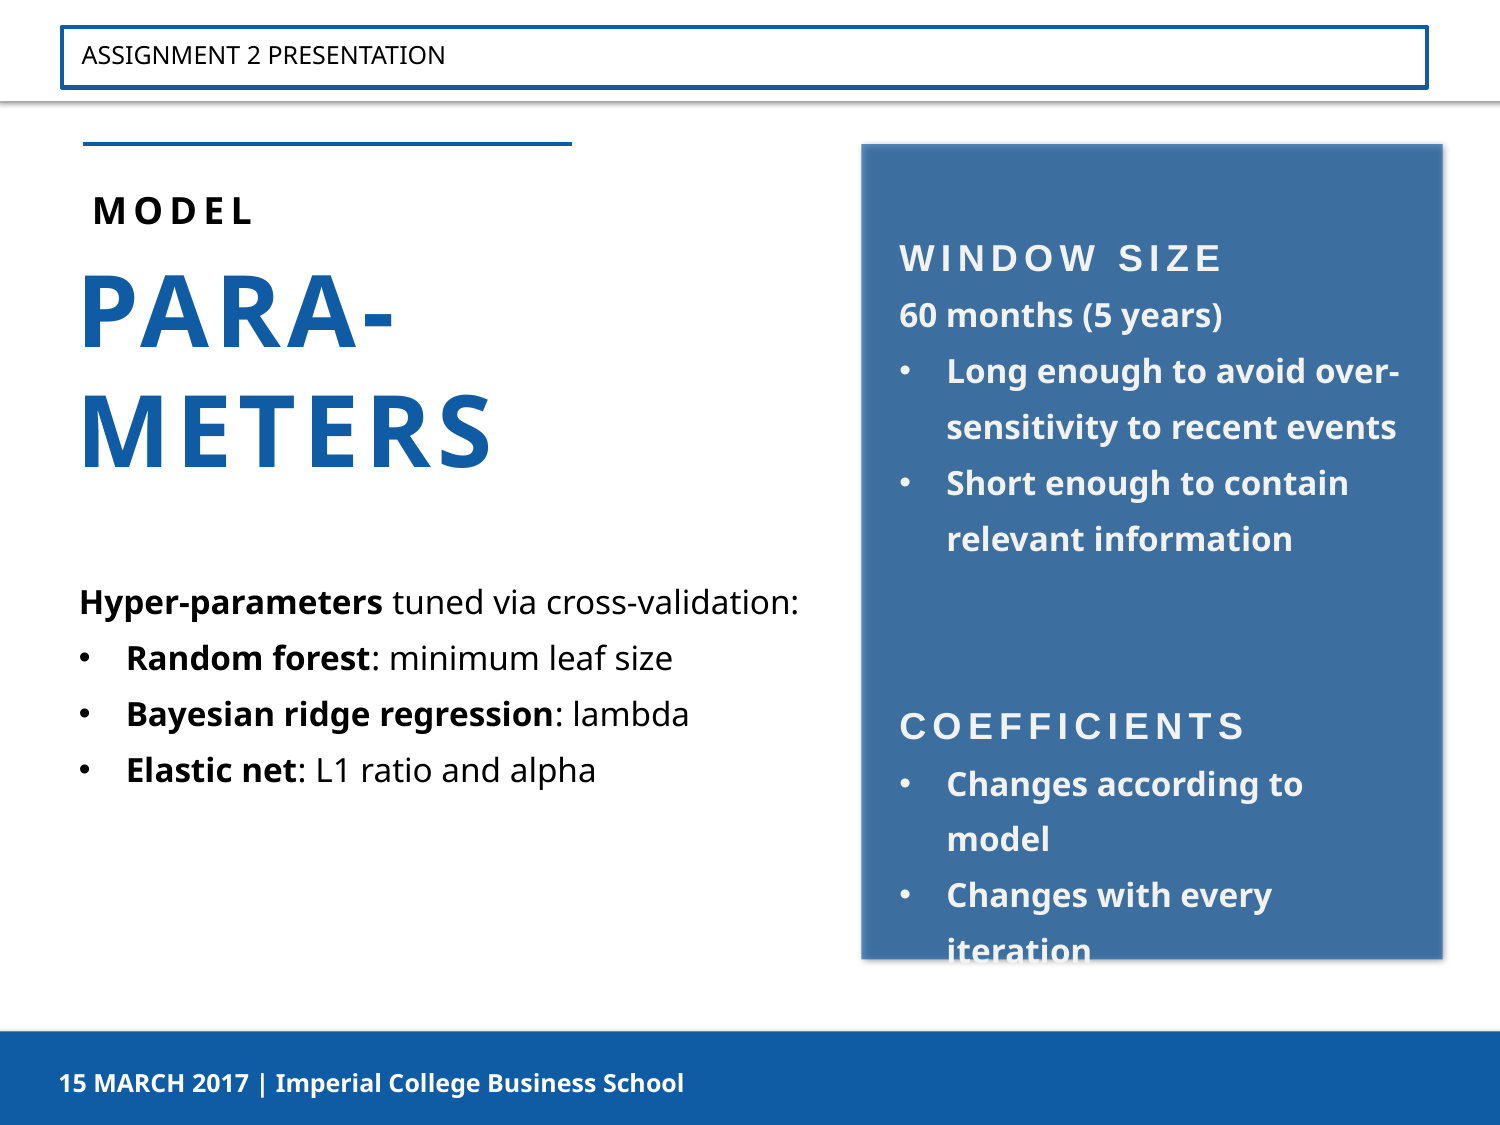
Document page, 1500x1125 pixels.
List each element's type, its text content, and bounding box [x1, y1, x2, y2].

text_box MODEL [77, 179, 417, 240]
text_box [861, 143, 1443, 960]
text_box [0, 1031, 1500, 1125]
text_box WINDOW SIZE 60 months (5 years) Long enough to avoid over-sensitivity to recent events Short enough to contain relevant information COEFFICIENTS Changes according to model Changes with every iteration [884, 208, 1428, 1028]
text_box Hyper-parameters tuned via cross-validation: Random forest: minimum leaf size Bayesian ridge regression: lambda Elastic net: L1 ratio and alpha [64, 557, 837, 797]
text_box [0, 0, 1500, 102]
text_box PARA- METERS [61, 240, 858, 496]
